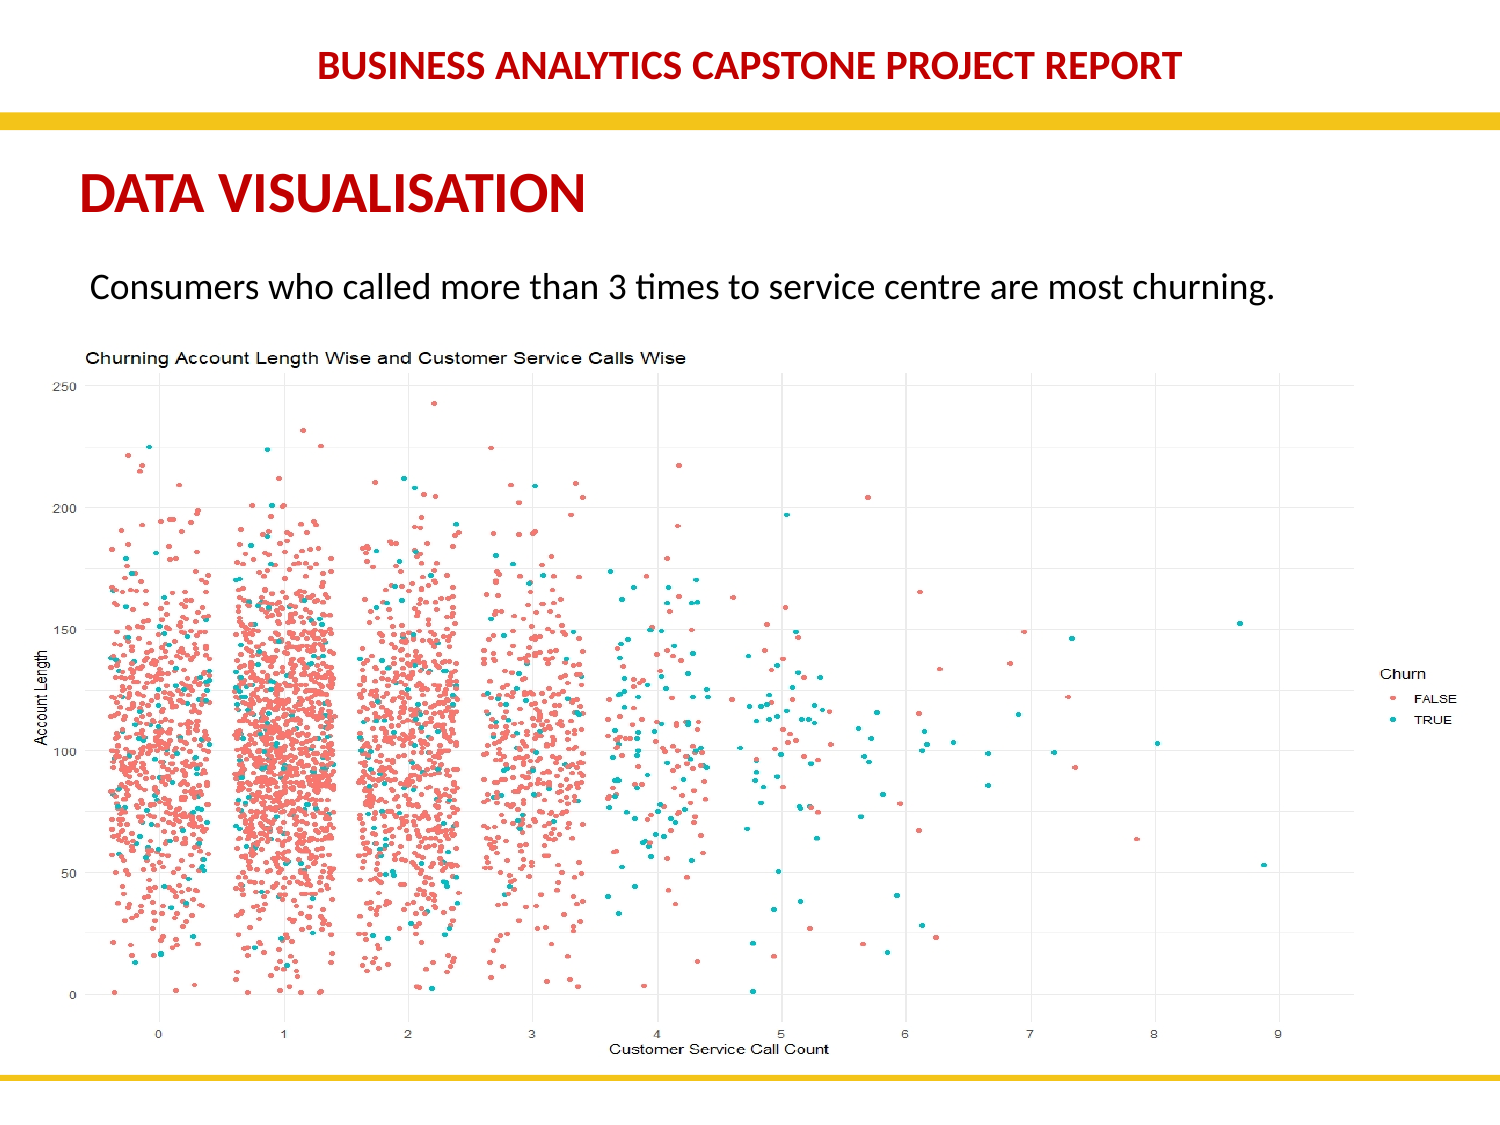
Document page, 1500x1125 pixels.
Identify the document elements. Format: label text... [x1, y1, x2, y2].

text_box BUSINESS ANALYTICS CAPSTONE PROJECT REPORT [56, 30, 1444, 95]
picture [24, 343, 1476, 1063]
text_box [0, 1073, 1500, 1083]
text_box DATA VISUALISATION [64, 146, 603, 232]
text_box [0, 110, 1500, 132]
text_box Consumers who called more than 3 times to service centre are most churning. [74, 254, 1438, 315]
